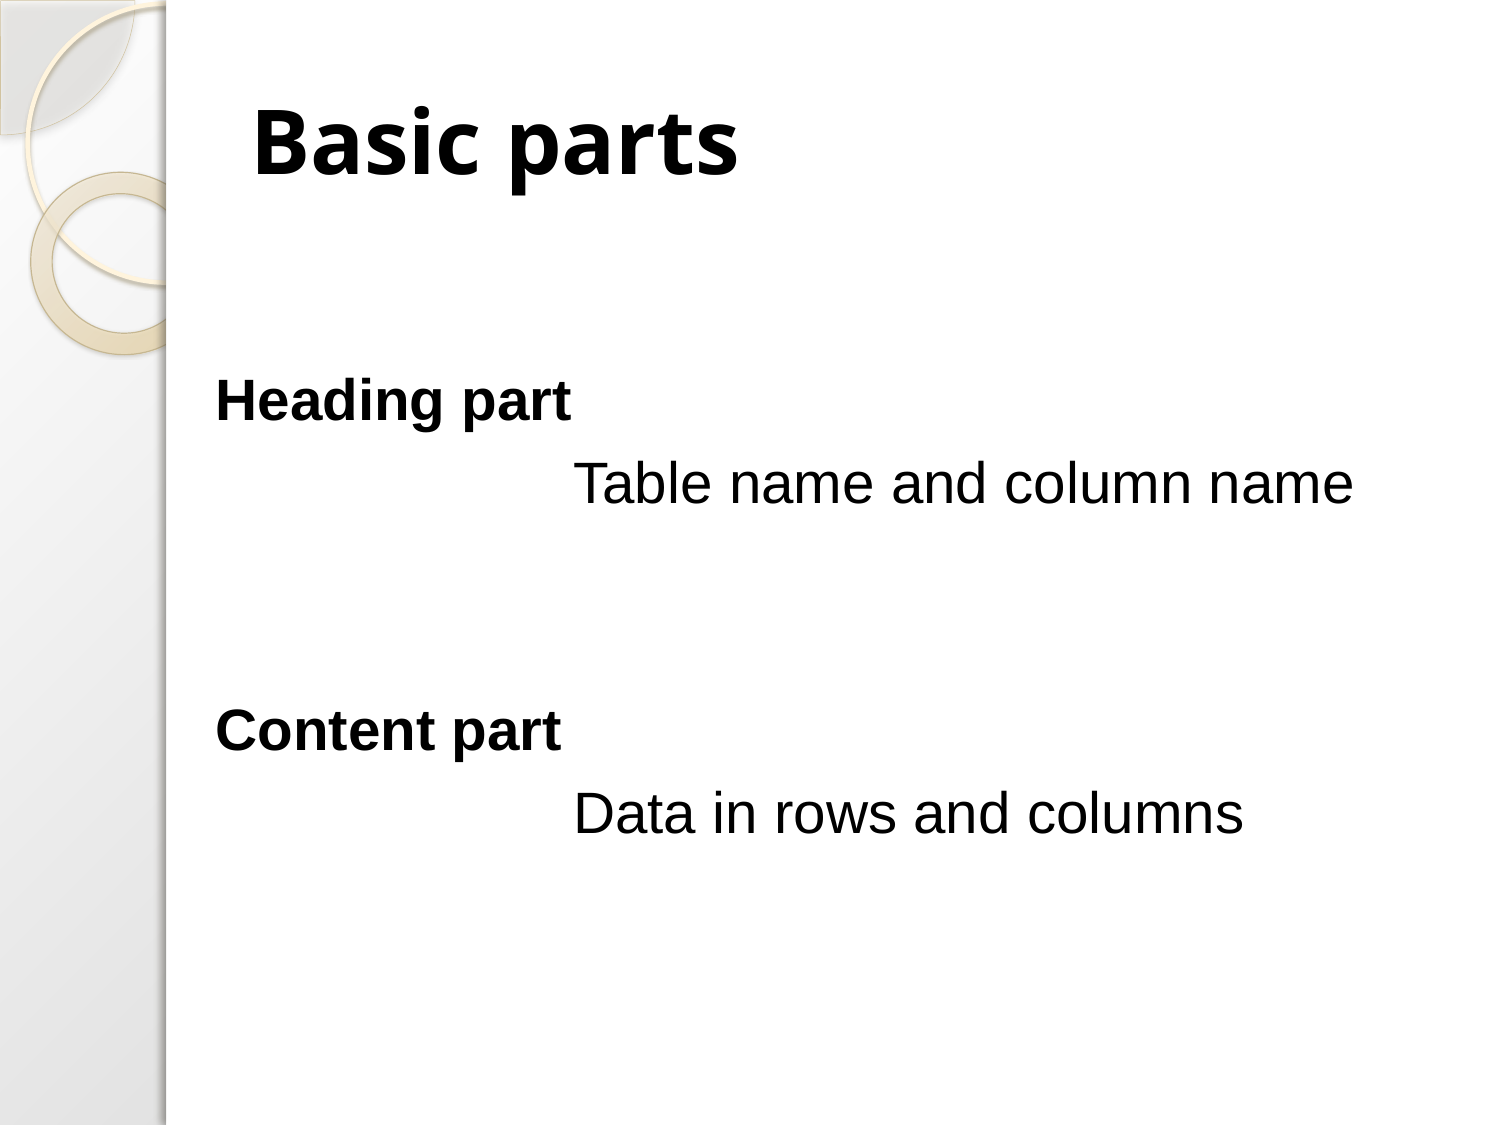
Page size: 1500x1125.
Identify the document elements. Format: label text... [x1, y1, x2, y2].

list Heading part Table name and column name Content part Data in rows and columns [187, 262, 1438, 1005]
title Basic parts [235, 45, 1466, 233]
